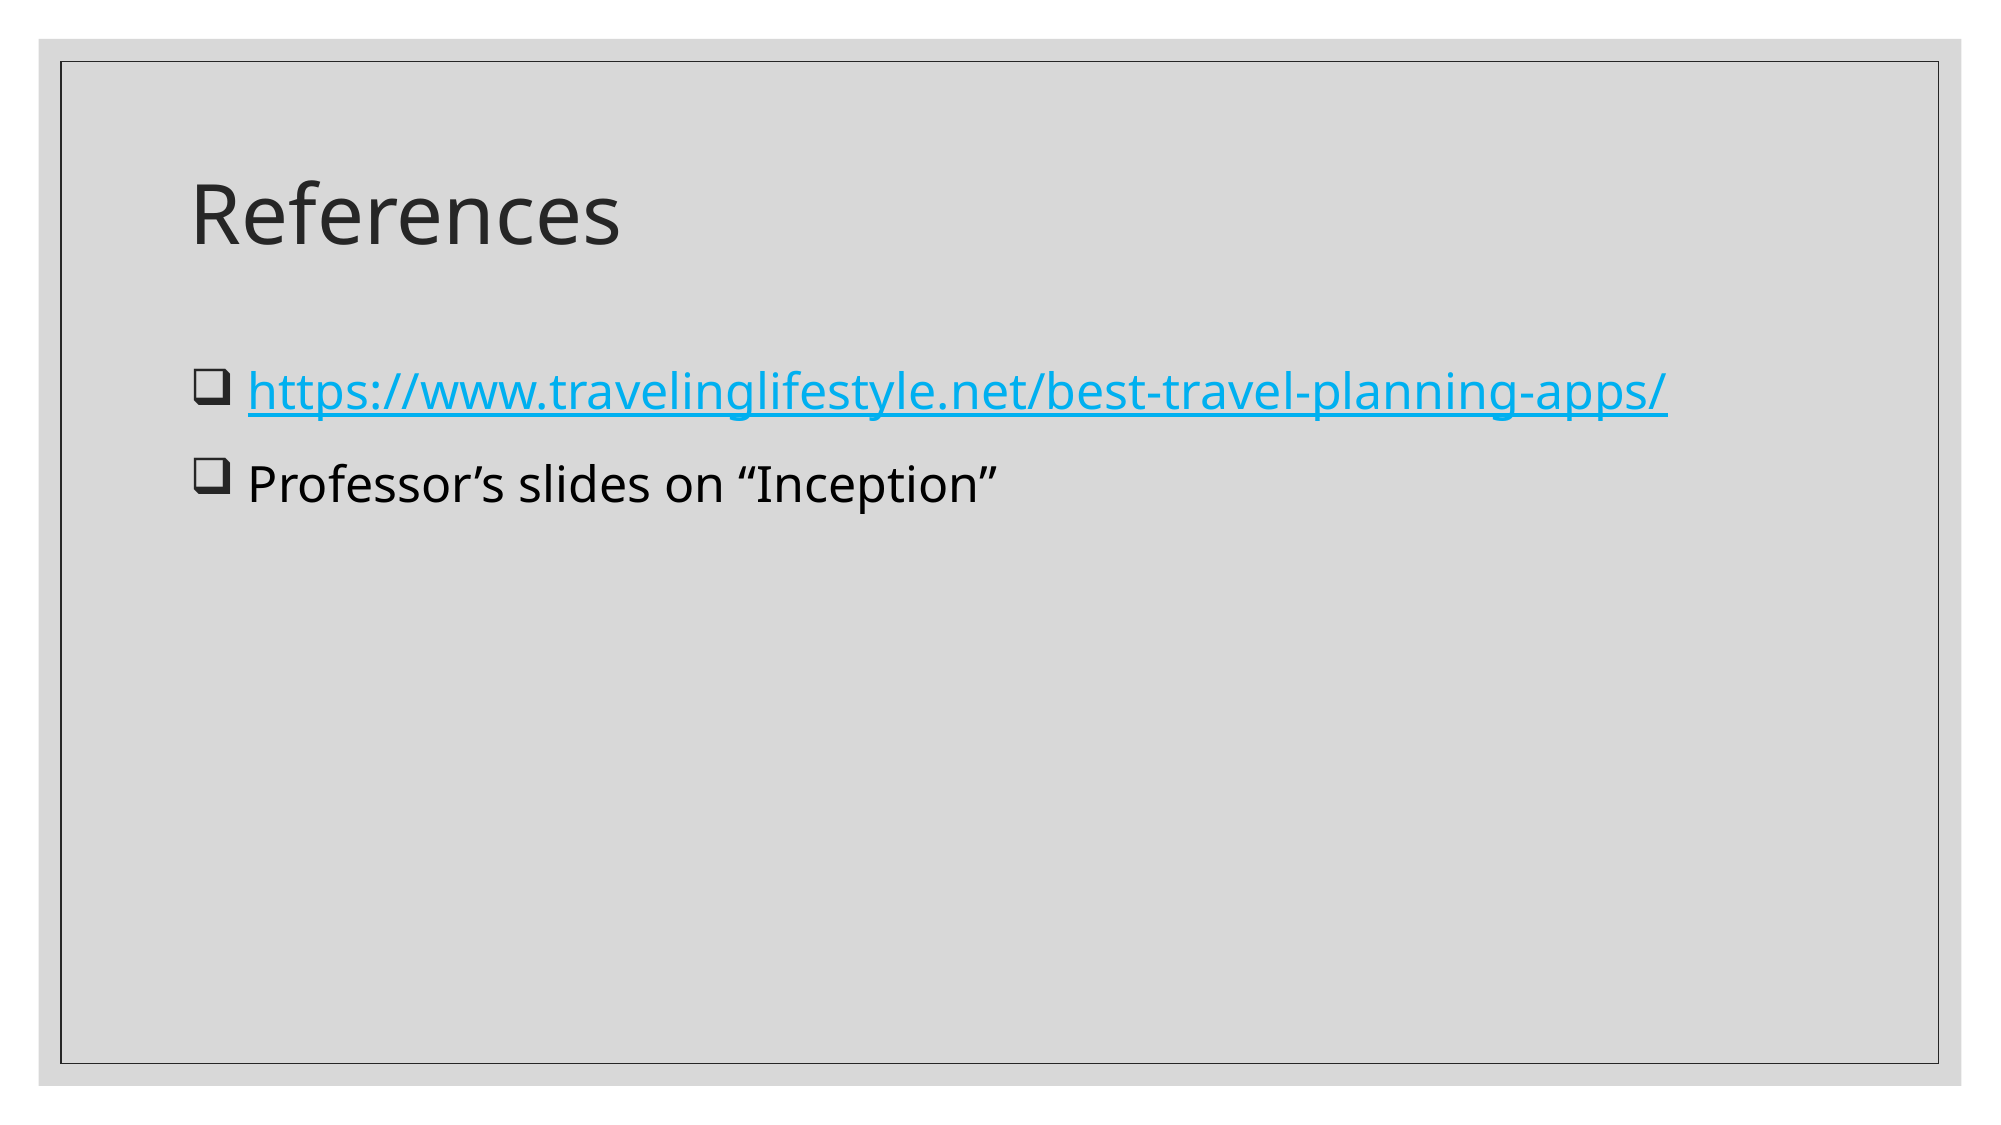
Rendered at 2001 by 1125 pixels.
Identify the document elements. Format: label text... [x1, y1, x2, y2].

title References [174, 105, 1825, 331]
list https://www.travelinglifestyle.net/best-travel-planning-apps/ Professor’s slides on “Inception” [174, 345, 1825, 977]
